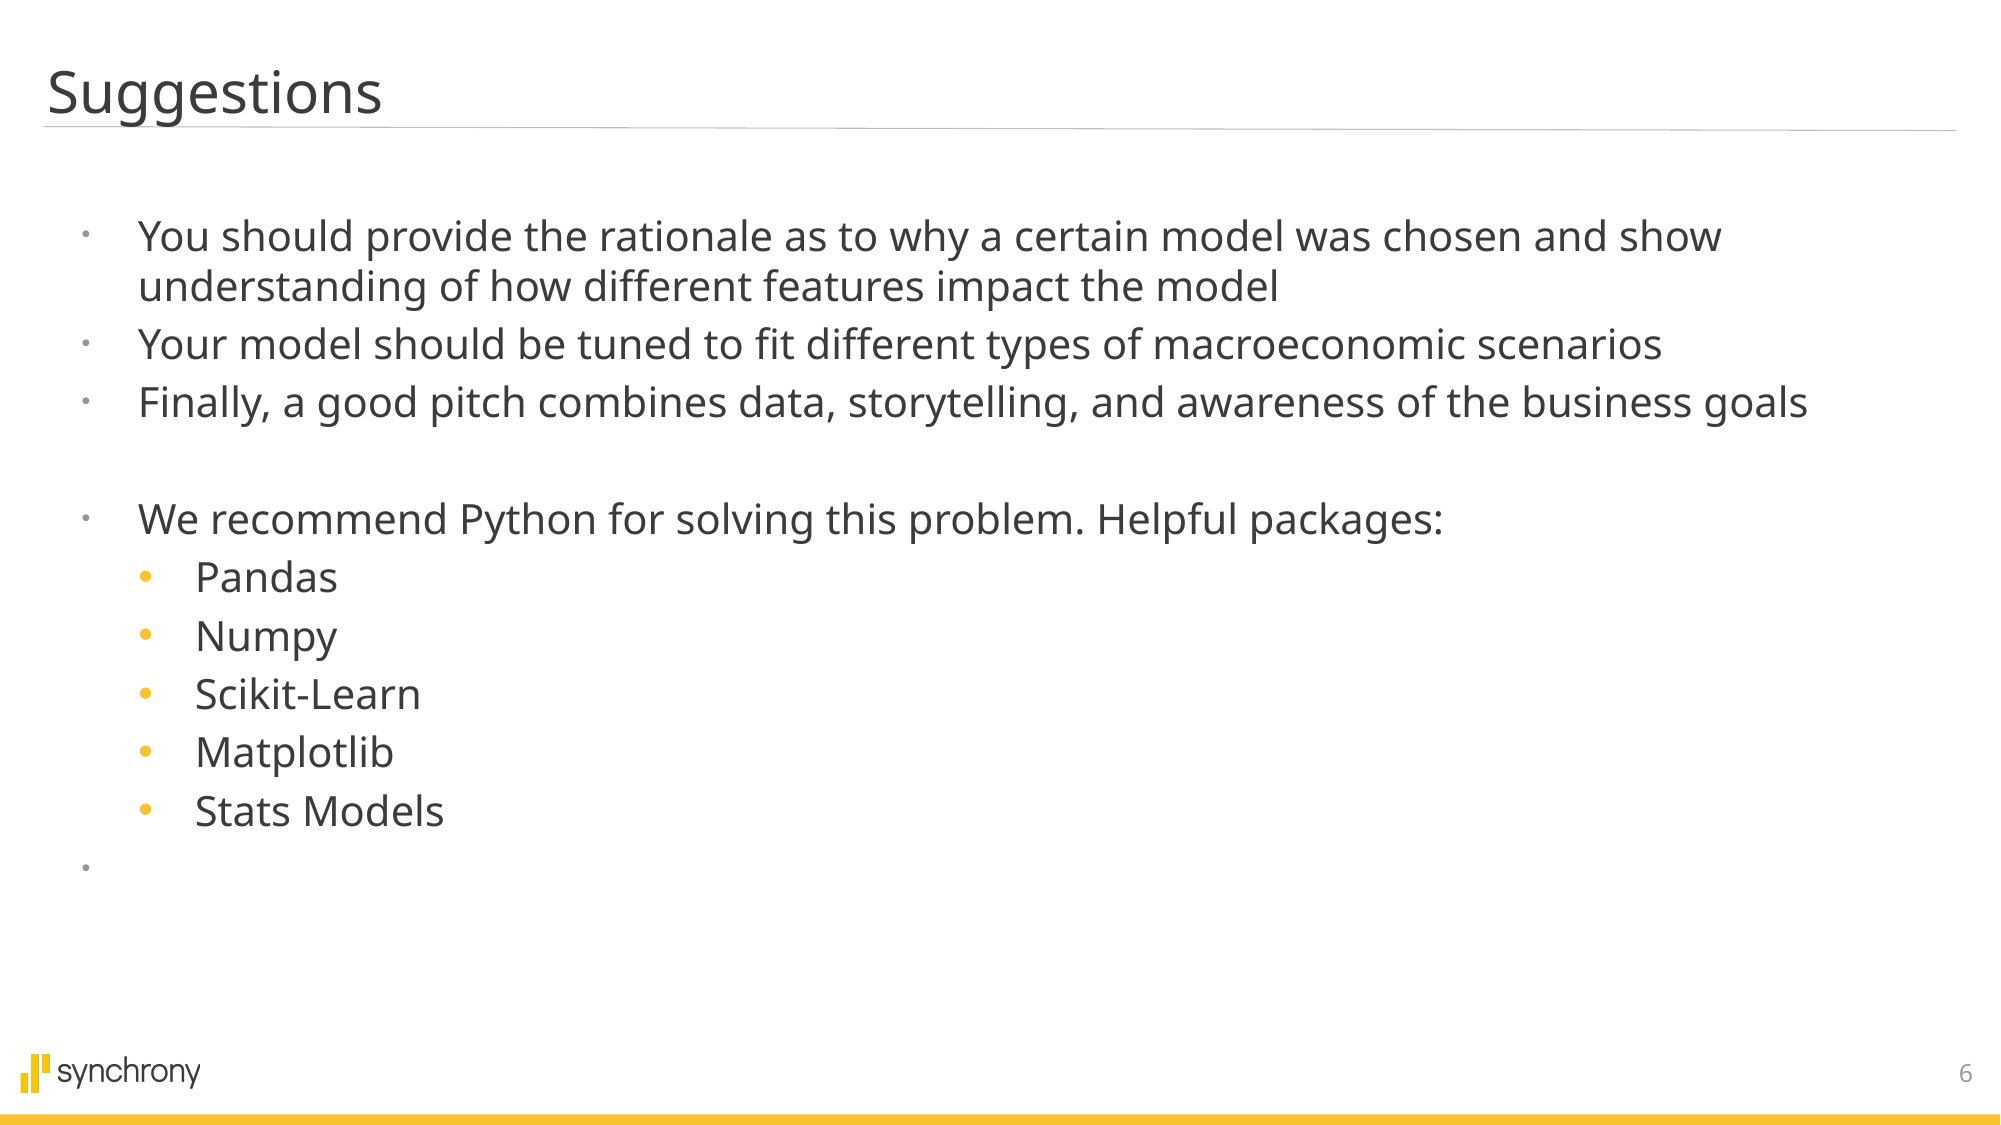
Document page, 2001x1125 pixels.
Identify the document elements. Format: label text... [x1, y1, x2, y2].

list You should provide the rationale as to why a certain model was chosen and show understanding of how different features impact the model Your model should be tuned to fit different types of macroeconomic scenarios Finally, a good pitch combines data, storytelling, and awareness of the business goals We recommend Python for solving this problem. Helpful packages: Pandas Numpy Scikit-Learn Matplotlib Stats Models Finally, a good pitch combines data, storytelling, and awareness of the business goals [81, 209, 1919, 1005]
title Suggestions [47, 52, 1936, 129]
